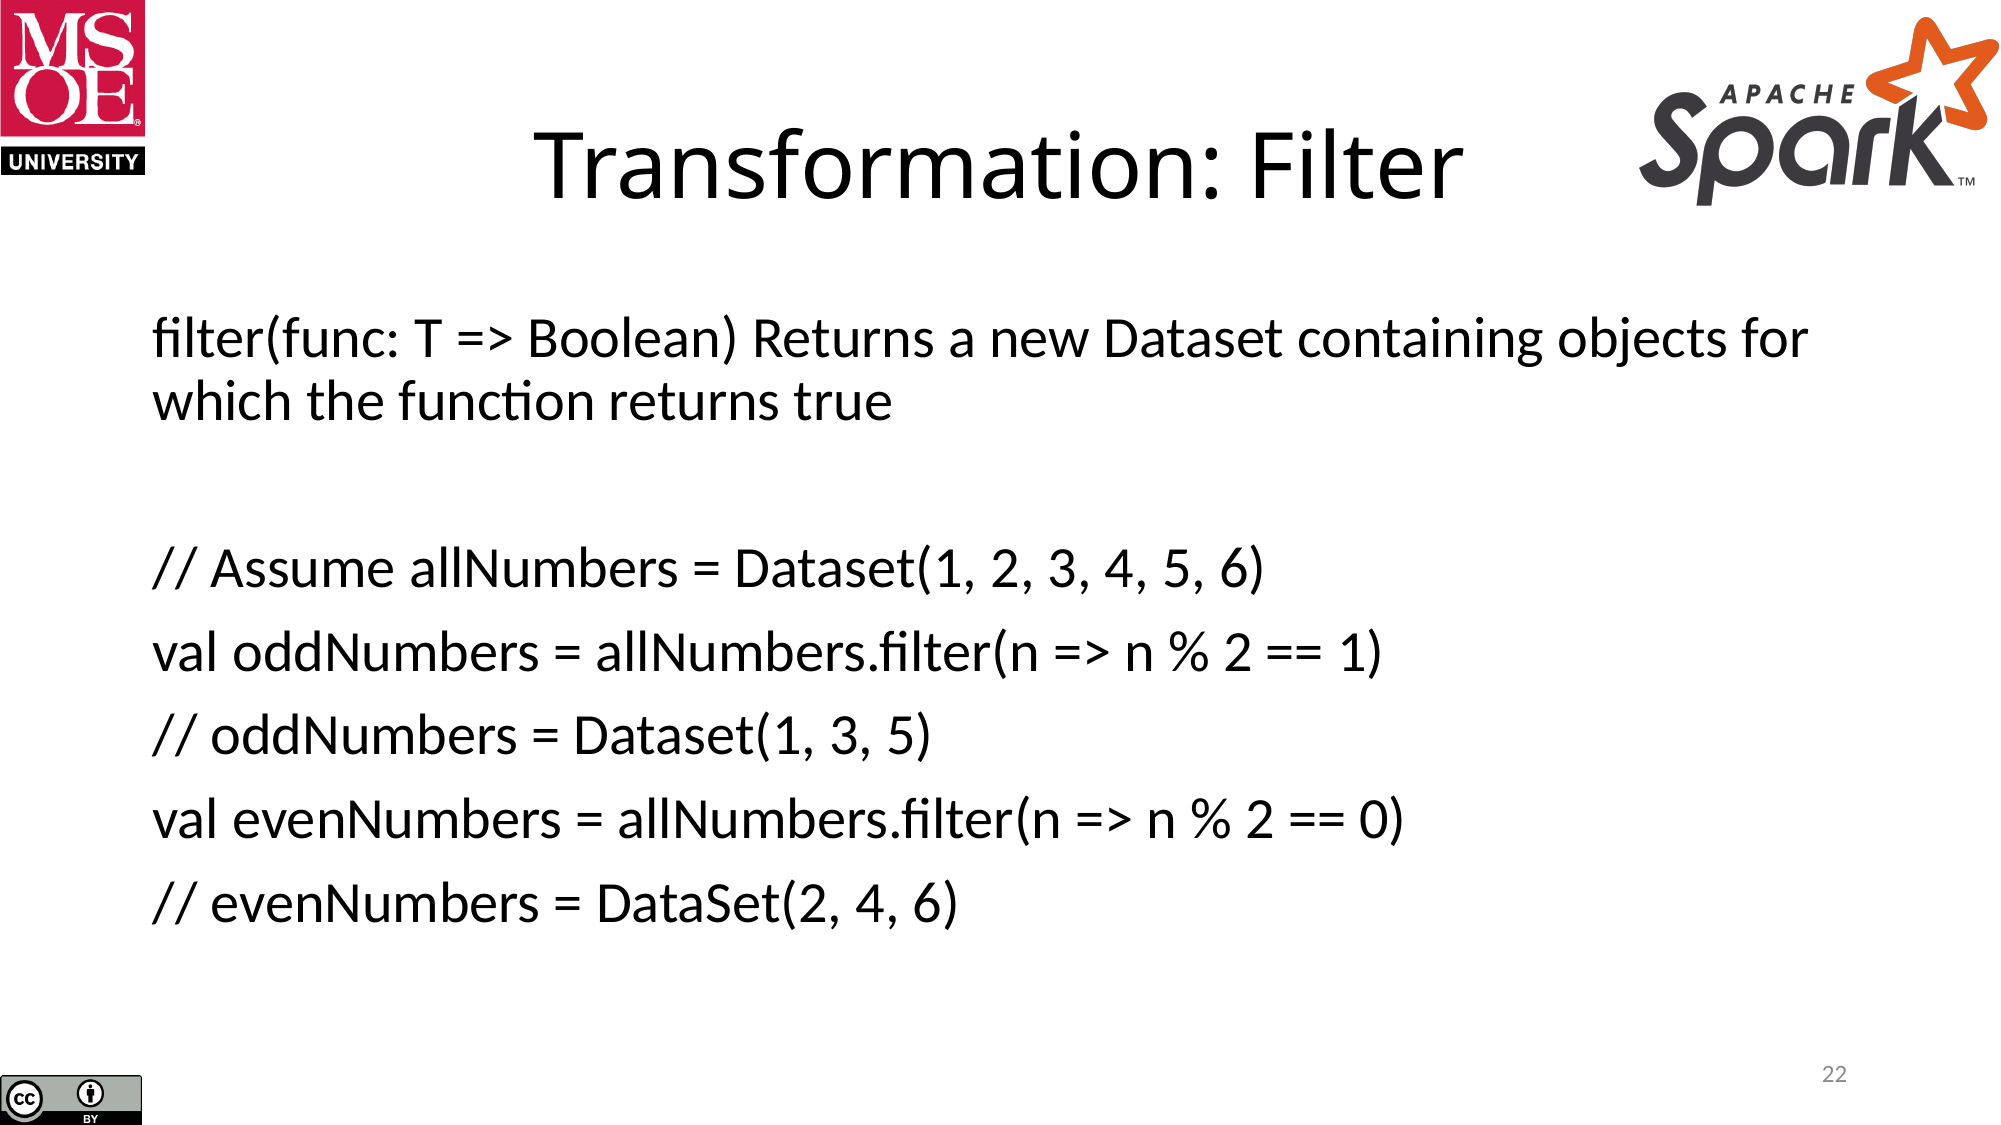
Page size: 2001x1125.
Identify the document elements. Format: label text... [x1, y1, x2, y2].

slide_number 22 [1412, 1042, 1863, 1103]
picture [0, 0, 145, 175]
picture [1638, 17, 2000, 206]
title Transformation: Filter [137, 59, 1863, 278]
picture [0, 1075, 142, 1125]
list filter(func: T => Boolean) Returns a new Dataset containing objects for which the function returns true // Assume allNumbers = Dataset(1, 2, 3, 4, 5, 6) val oddNumbers = allNumbers.filter(n => n % 2 == 1) // oddNumbers = Dataset(1, 3, 5) val evenNumbers = allNumbers.filter(n => n % 2 == 0) // evenNumbers = DataSet(2, 4, 6) [137, 299, 1863, 1014]
